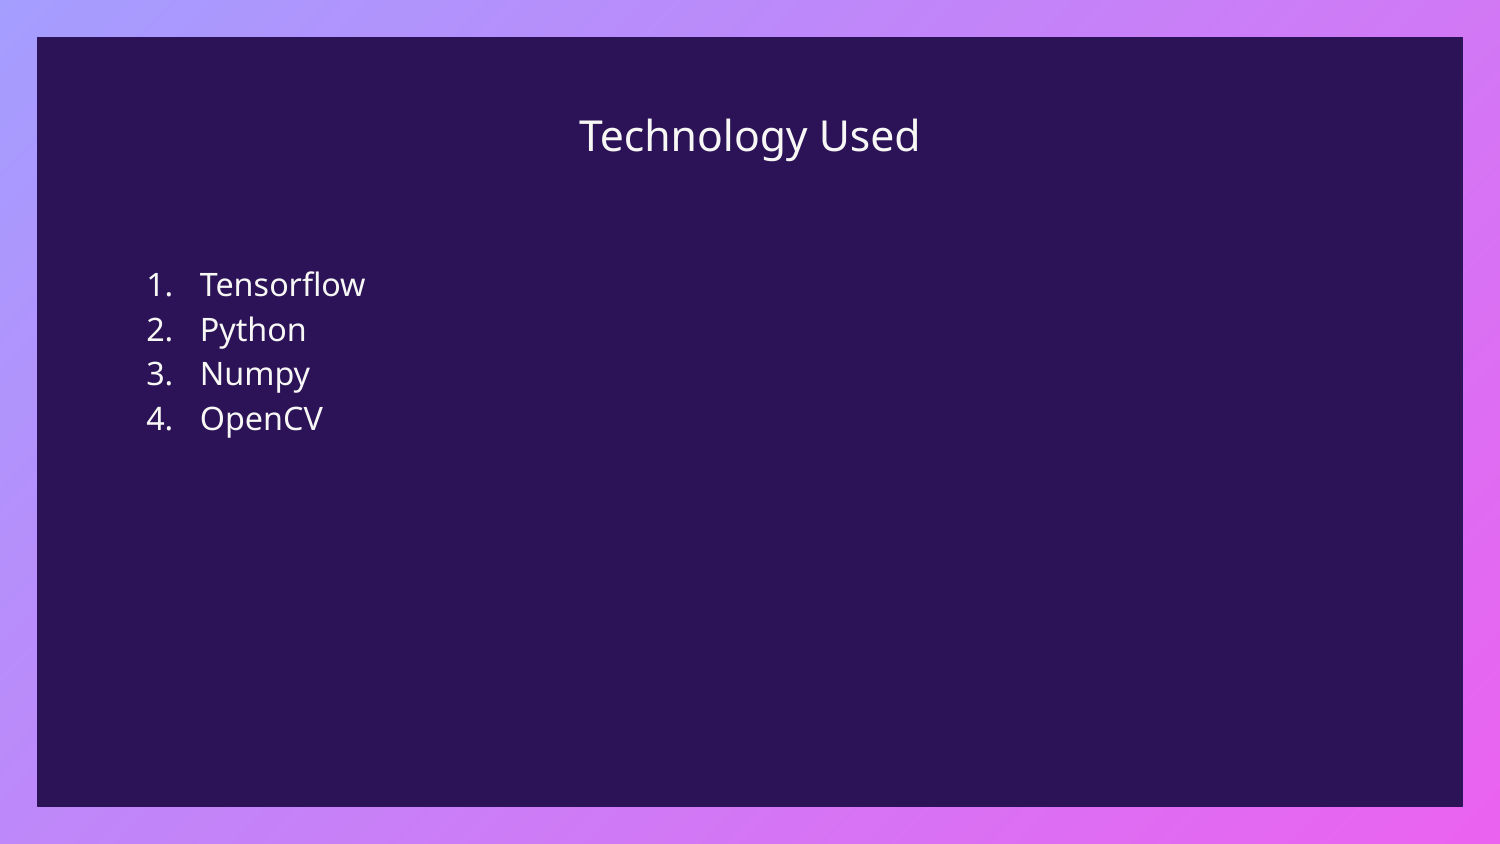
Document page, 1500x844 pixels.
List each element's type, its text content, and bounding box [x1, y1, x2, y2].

title Technology Used [1374, 88, 1382, 182]
list Tensorflow Python Numpy OpenCV [109, 71, 1374, 624]
